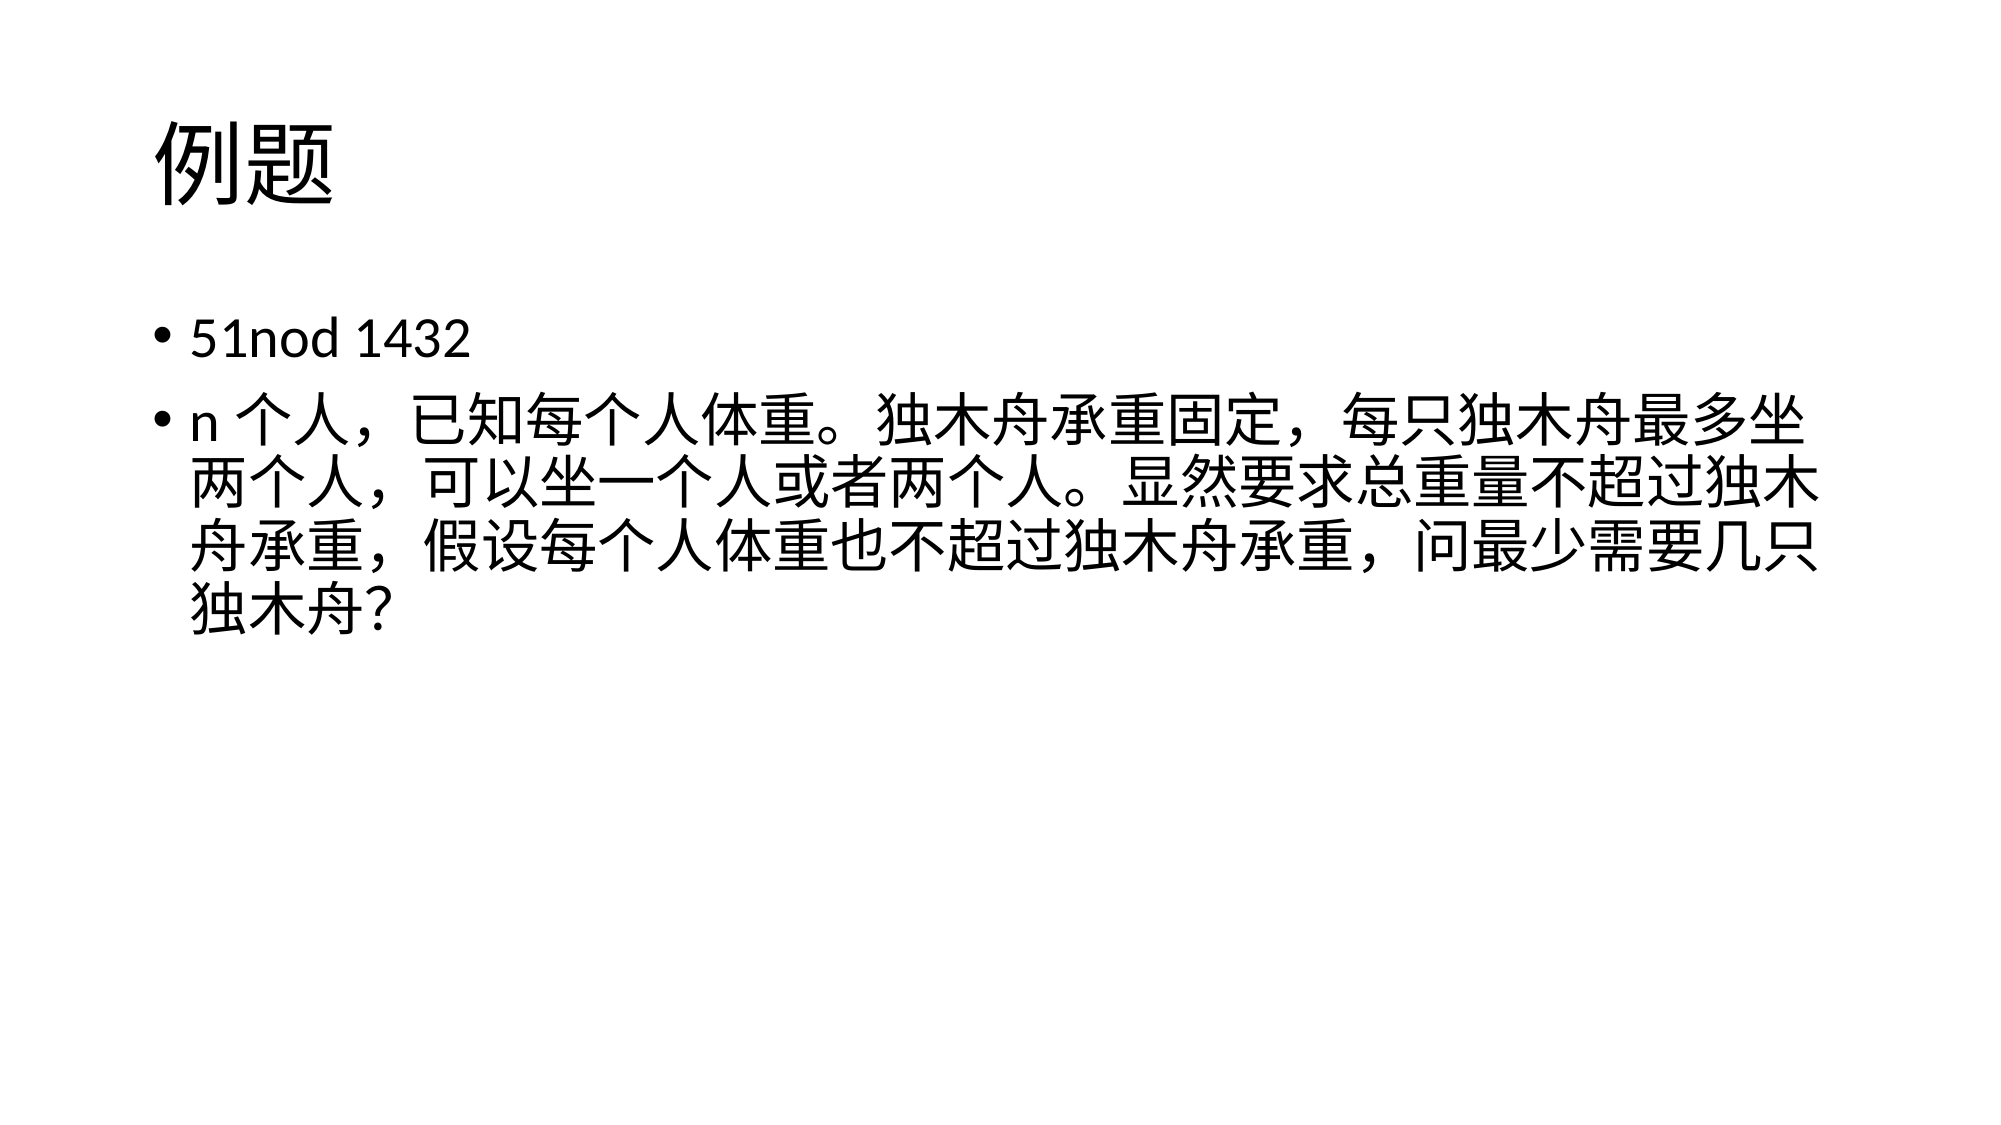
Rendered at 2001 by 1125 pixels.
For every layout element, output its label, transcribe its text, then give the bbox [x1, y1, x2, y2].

title 例题 [137, 59, 1863, 278]
list 51nod 1432 n个人，已知每个人体重。独木舟承重固定，每只独木舟最多坐两个人，可以坐一个人或者两个人。显然要求总重量不超过独木舟承重，假设每个人体重也不超过独木舟承重，问最少需要几只独木舟？ [137, 299, 1863, 1014]
